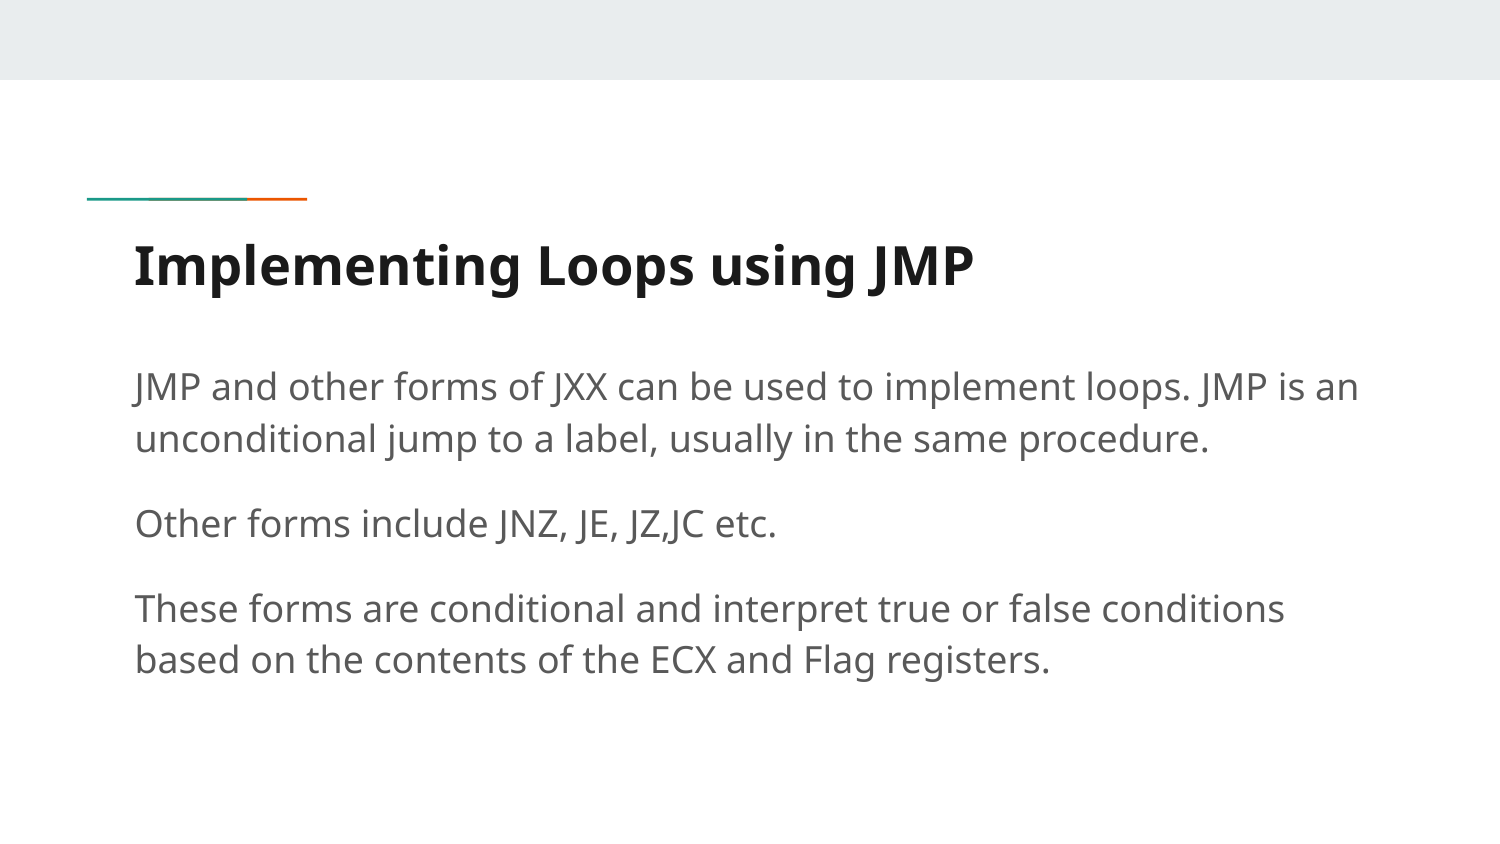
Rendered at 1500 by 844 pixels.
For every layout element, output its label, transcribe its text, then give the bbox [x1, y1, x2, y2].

list JMP and other forms of JXX can be used to implement loops. JMP is an unconditional jump to a label, usually in the same procedure. Other forms include JNZ, JE, JZ,JC etc. These forms are conditional and interpret true or false conditions based on the contents of the ECX and Flag registers. [119, 341, 1381, 712]
title Implementing Loops using JMP [119, 216, 1381, 305]
